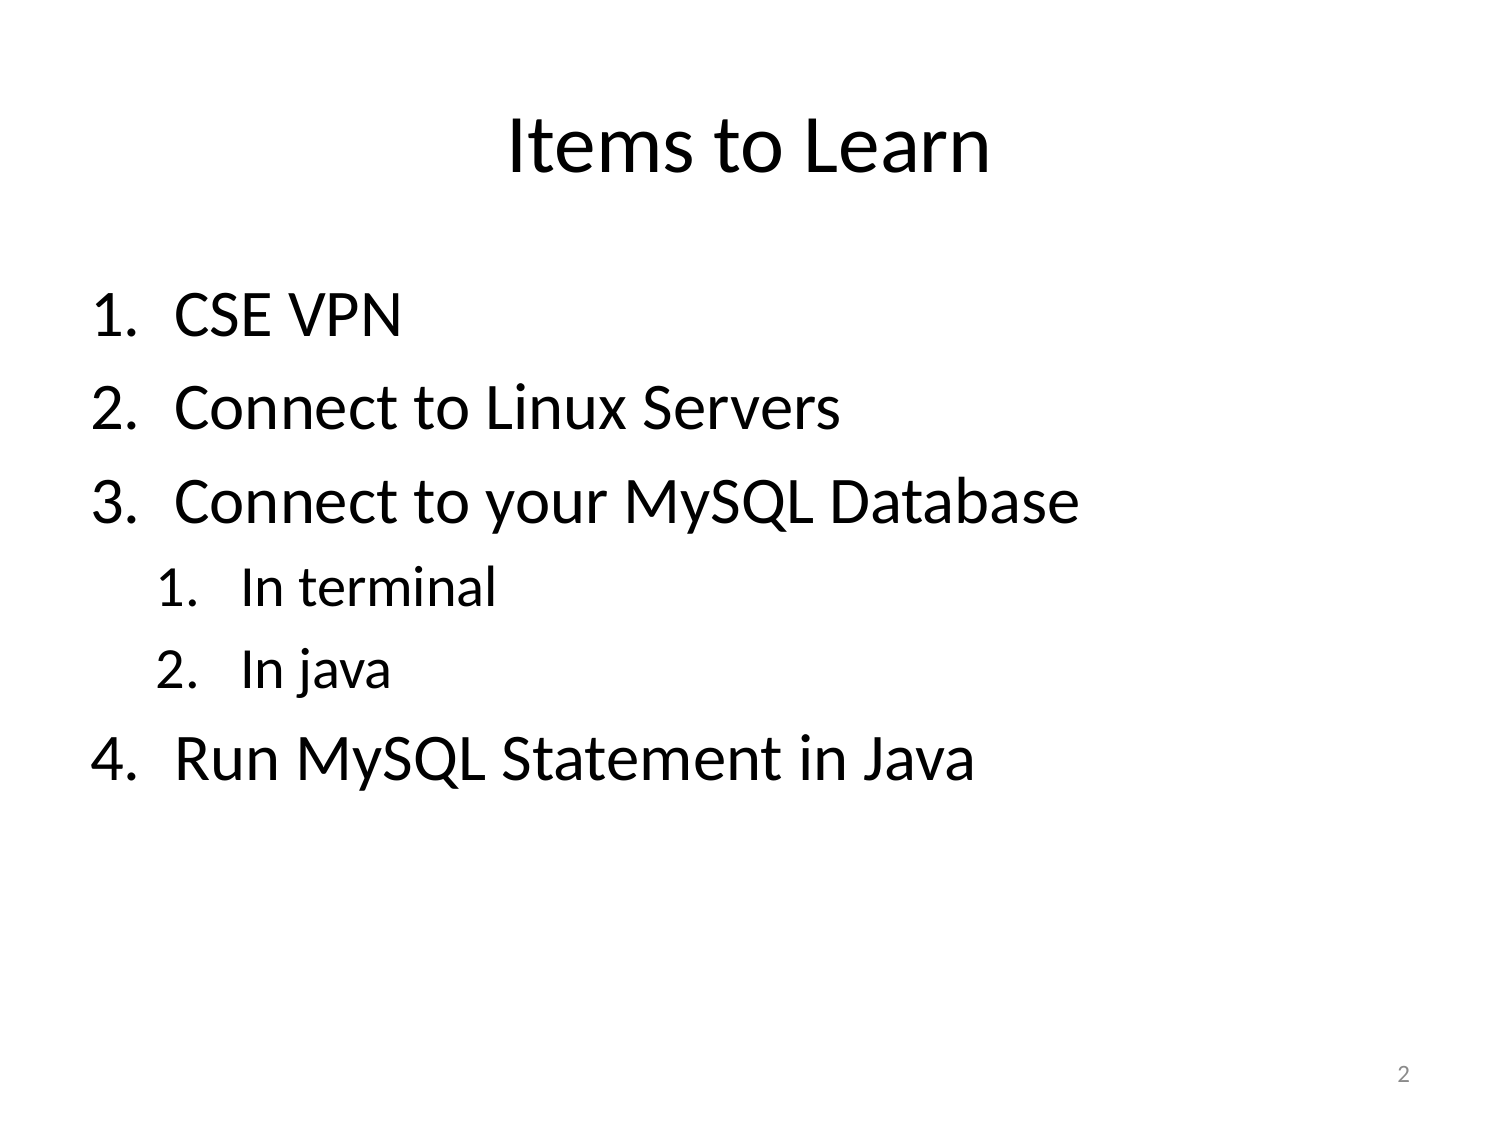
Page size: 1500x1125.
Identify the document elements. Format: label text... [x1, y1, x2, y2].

title Items to Learn [75, 45, 1425, 233]
list CSE VPN Connect to Linux Servers Connect to your MySQL Database In terminal In java Run MySQL Statement in Java [75, 262, 1425, 1005]
slide_number 2 [1074, 1042, 1425, 1103]
